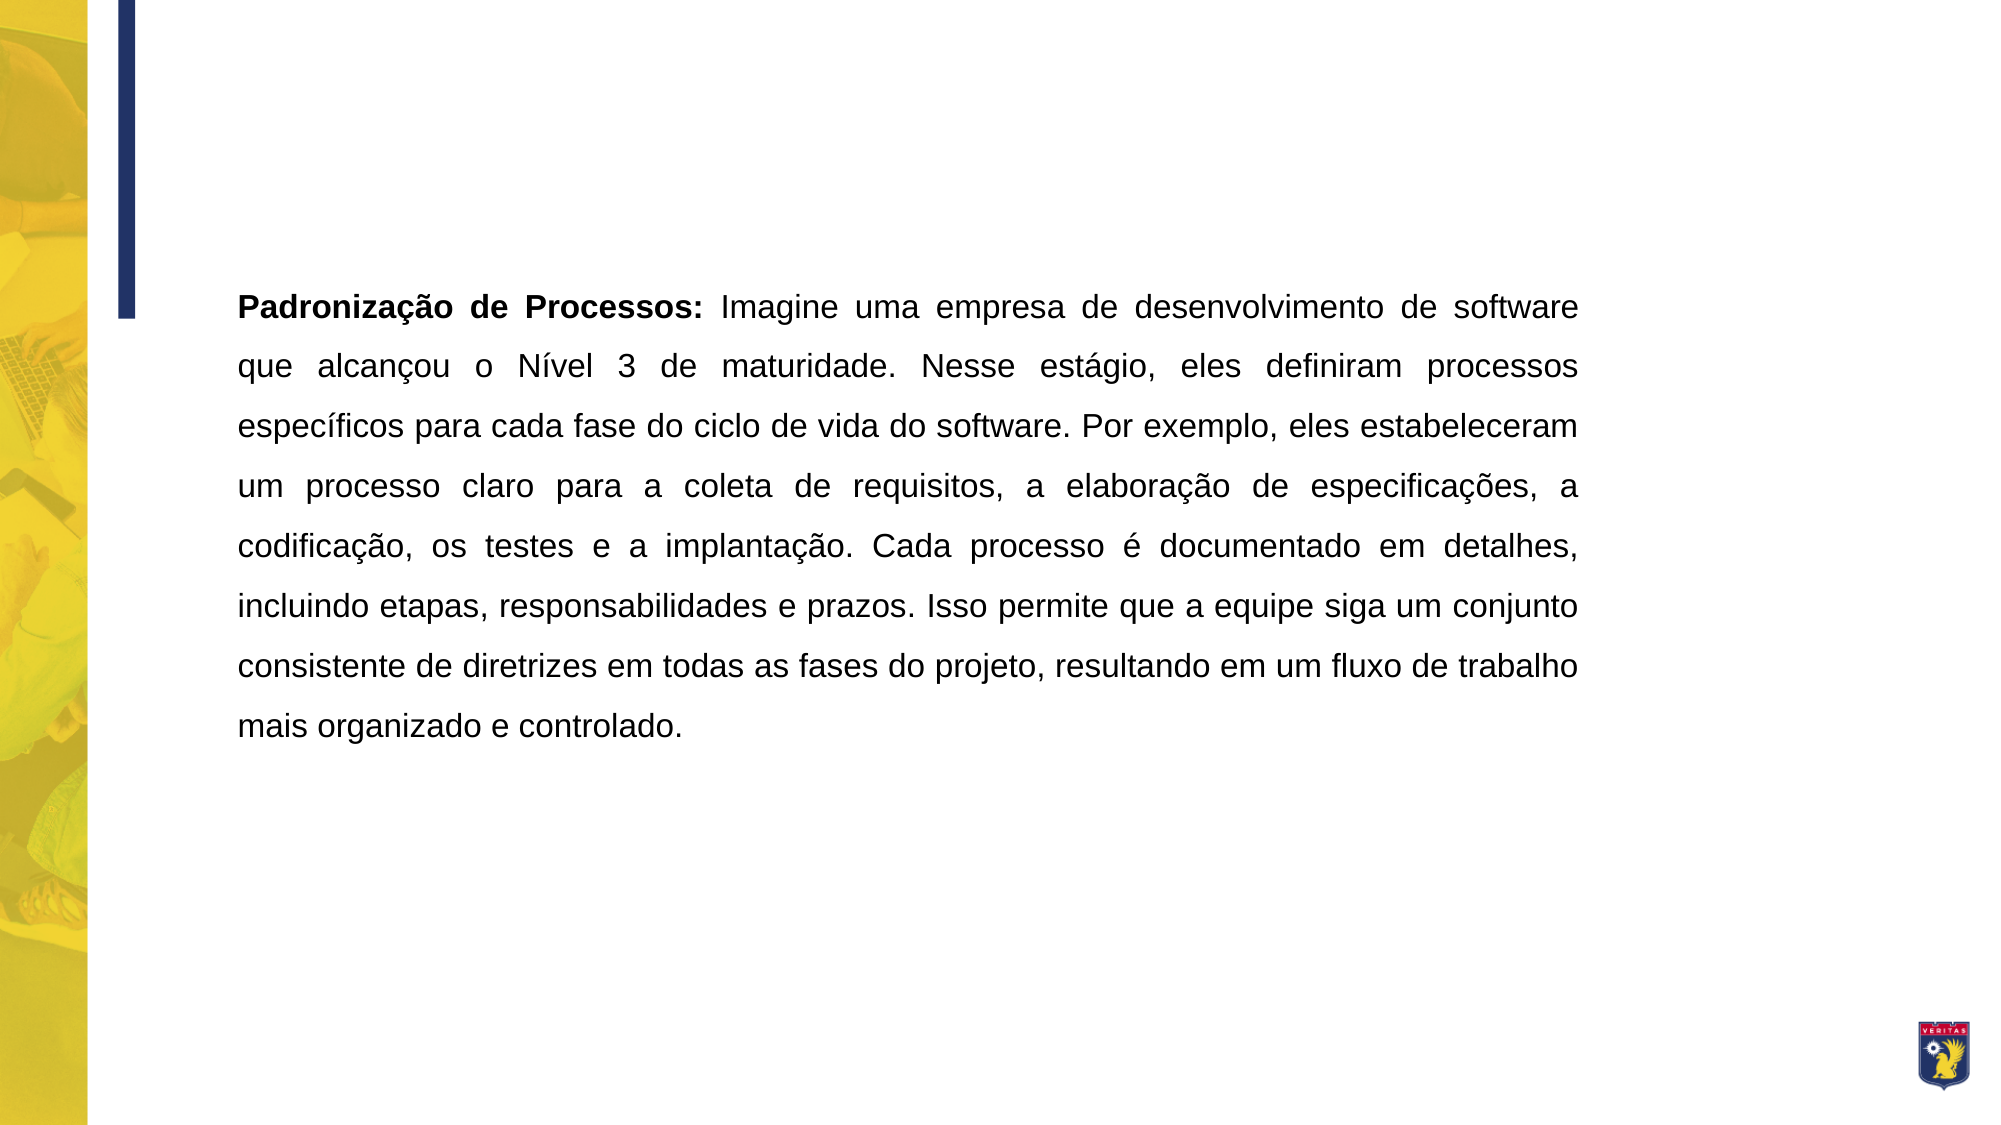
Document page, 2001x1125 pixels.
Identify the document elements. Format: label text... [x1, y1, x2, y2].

text_box Padronização de Processos: Imagine uma empresa de desenvolvimento de software que alcançou o Nível 3 de maturidade. Nesse estágio, eles definiram processos específicos para cada fase do ciclo de vida do software. Por exemplo, eles estabeleceram um processo claro para a coleta de requisitos, a elaboração de especificações, a codificação, os testes e a implantação. Cada processo é documentado em detalhes, incluindo etapas, responsabilidades e prazos. Isso permite que a equipe siga um conjunto consistente de diretrizes em todas as fases do projeto, resultando em um fluxo de trabalho mais organizado e controlado. [222, 257, 1596, 975]
text_box [117, 0, 136, 320]
picture [0, 0, 2001, 1125]
